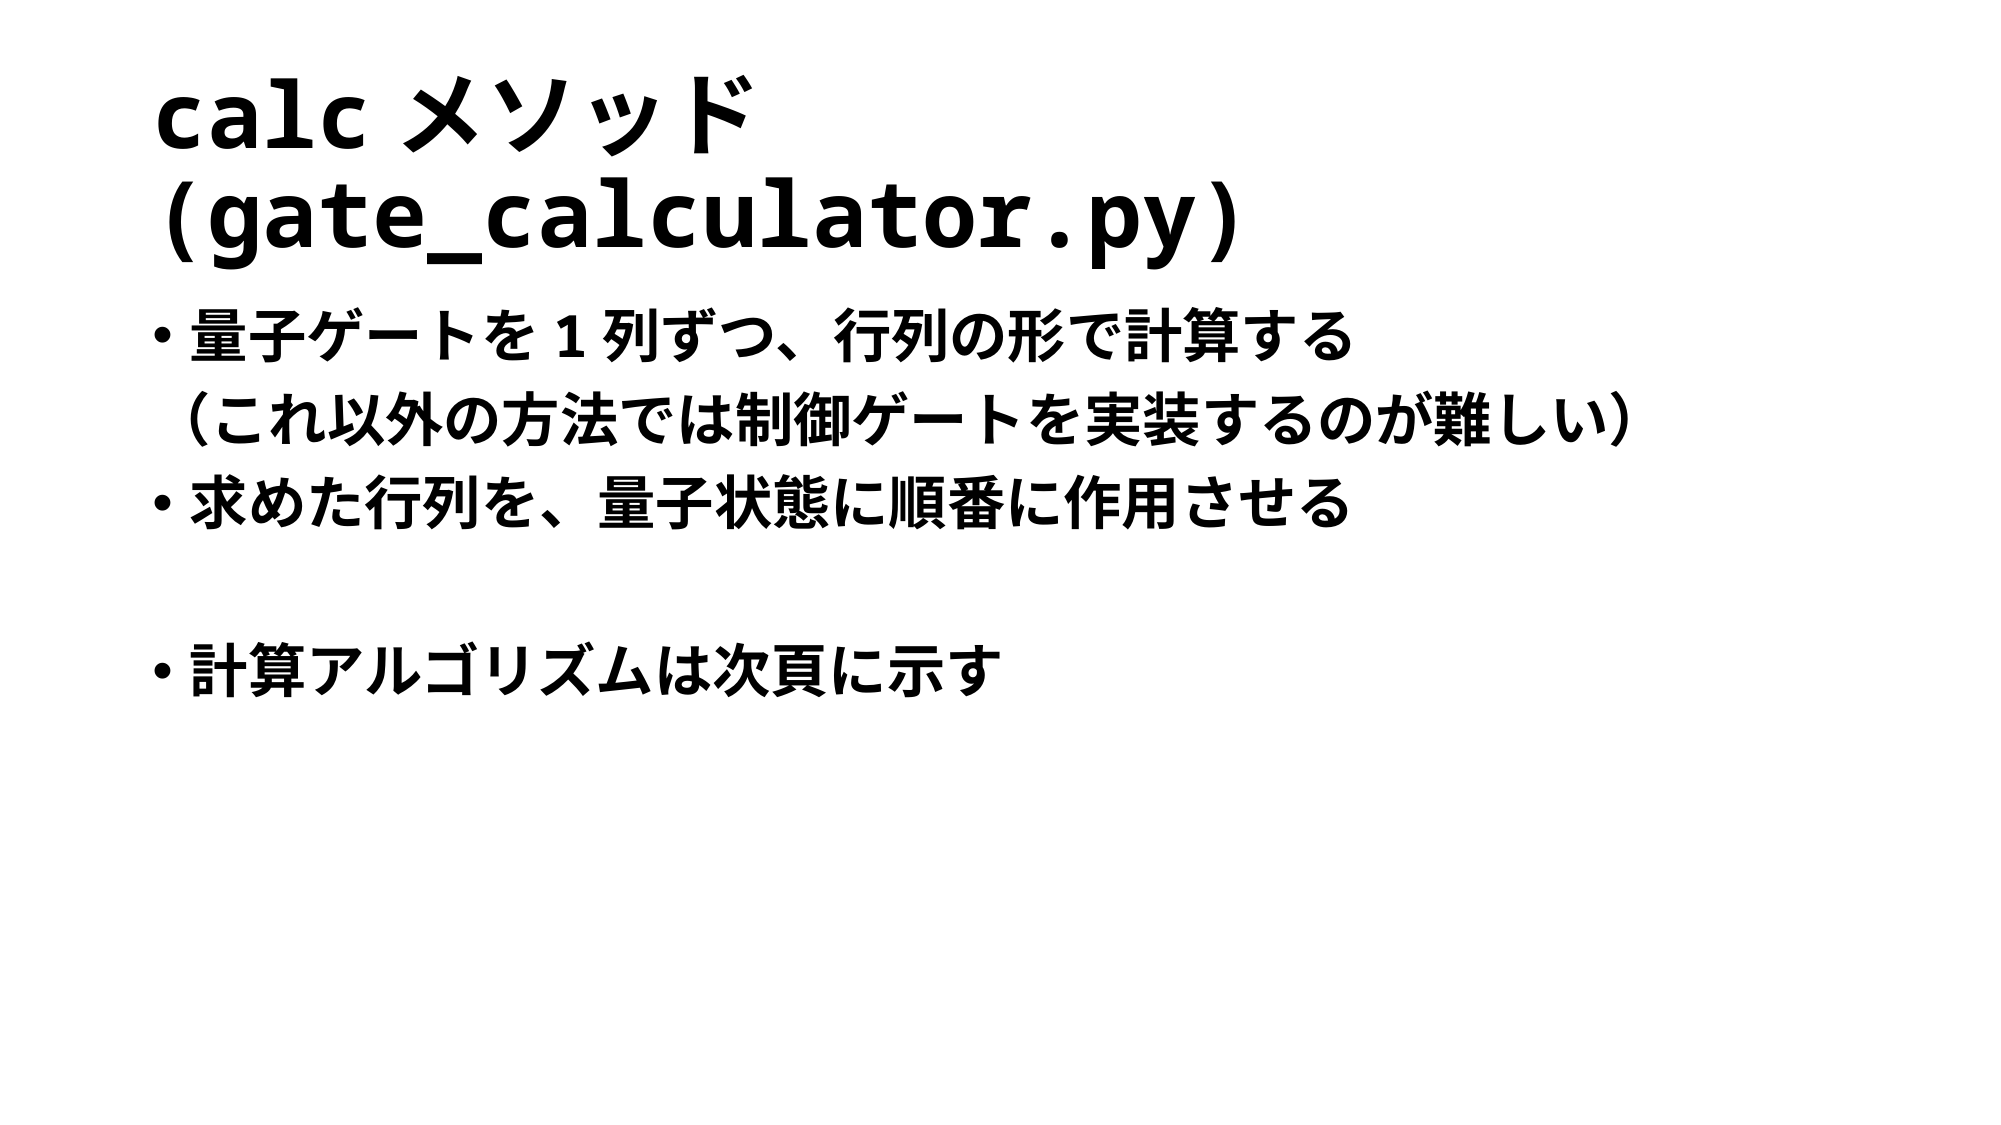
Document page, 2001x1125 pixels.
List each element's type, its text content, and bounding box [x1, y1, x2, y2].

title calcメソッド(gate_calculator.py) [137, 59, 1863, 278]
